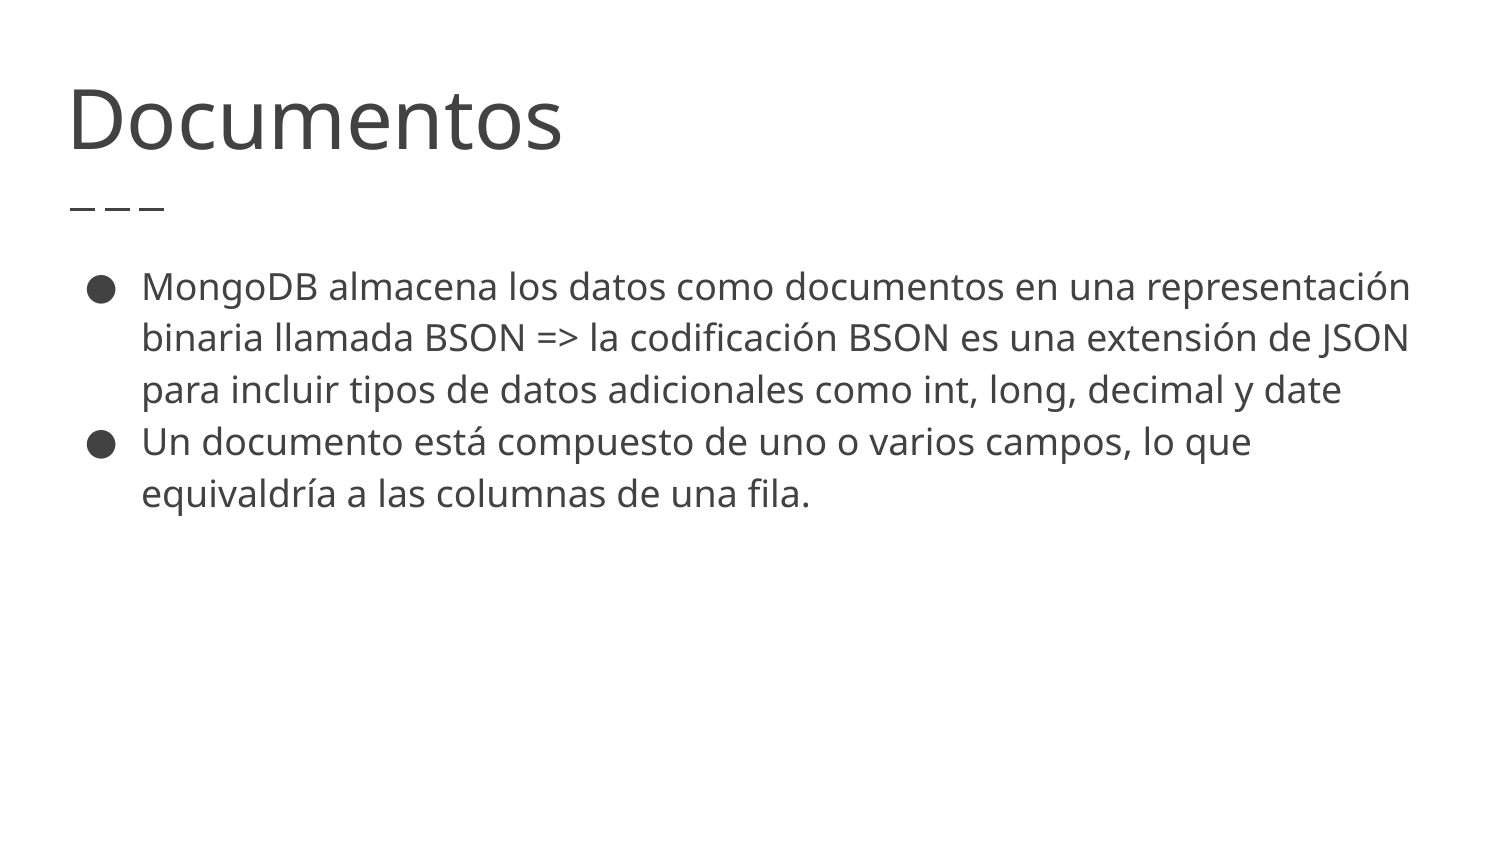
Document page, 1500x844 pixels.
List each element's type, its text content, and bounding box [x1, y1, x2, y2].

list MongoDB almacena los datos como documentos en una representación binaria llamada BSON => la codificación BSON es una extensión de JSON para incluir tipos de datos adicionales como int, long, decimal y date Un documento está compuesto de uno o varios campos, lo que equivaldría a las columnas de una fila. [51, 240, 1449, 822]
title Documentos [51, 61, 1449, 182]
